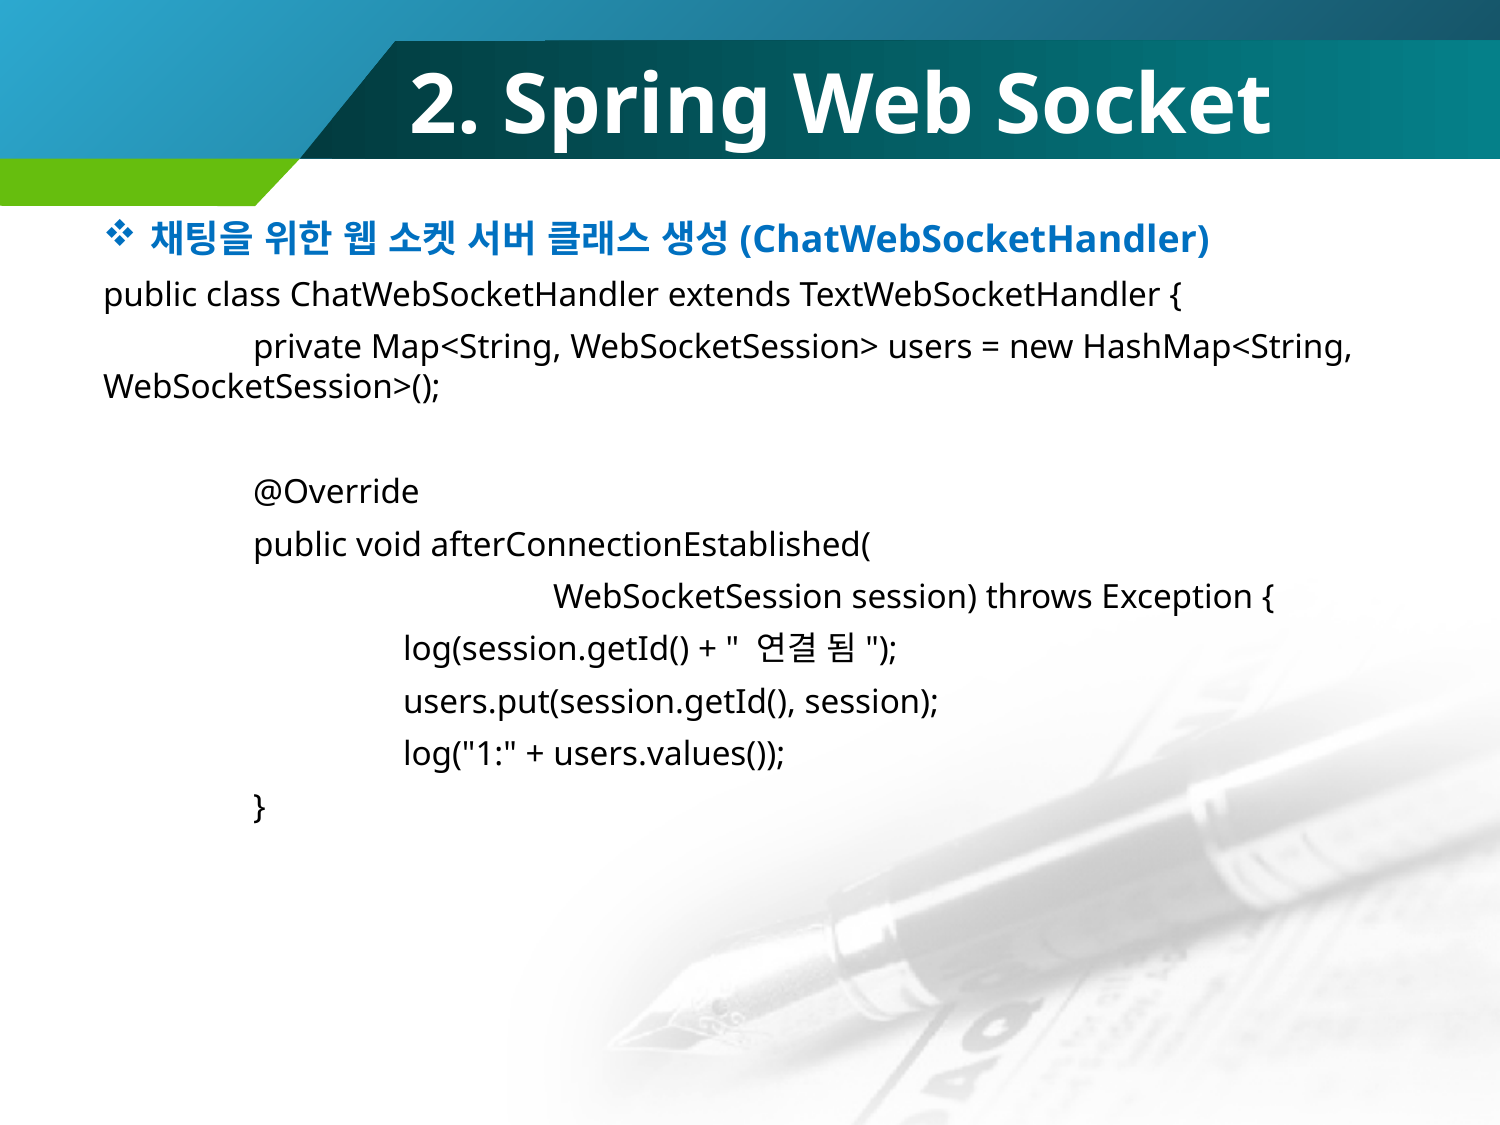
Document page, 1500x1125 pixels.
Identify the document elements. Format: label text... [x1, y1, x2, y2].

picture [490, 448, 1500, 1125]
text_box 채팅을 위한 웹 소켓 서버 클래스 생성(ChatWebSocketHandler) public class ChatWebSocketHandler extends TextWebSocketHandler { private Map<String, WebSocketSession> users = new HashMap<String, WebSocketSession>(); @Override public void afterConnectionEstablished( WebSocketSession session) throws Exception { log(session.getId() + " 연결 됨"); users.put(session.getId(), session); log("1:" + users.values()); } [88, 208, 1388, 833]
title 2. Spring Web Socket [394, 36, 1433, 163]
